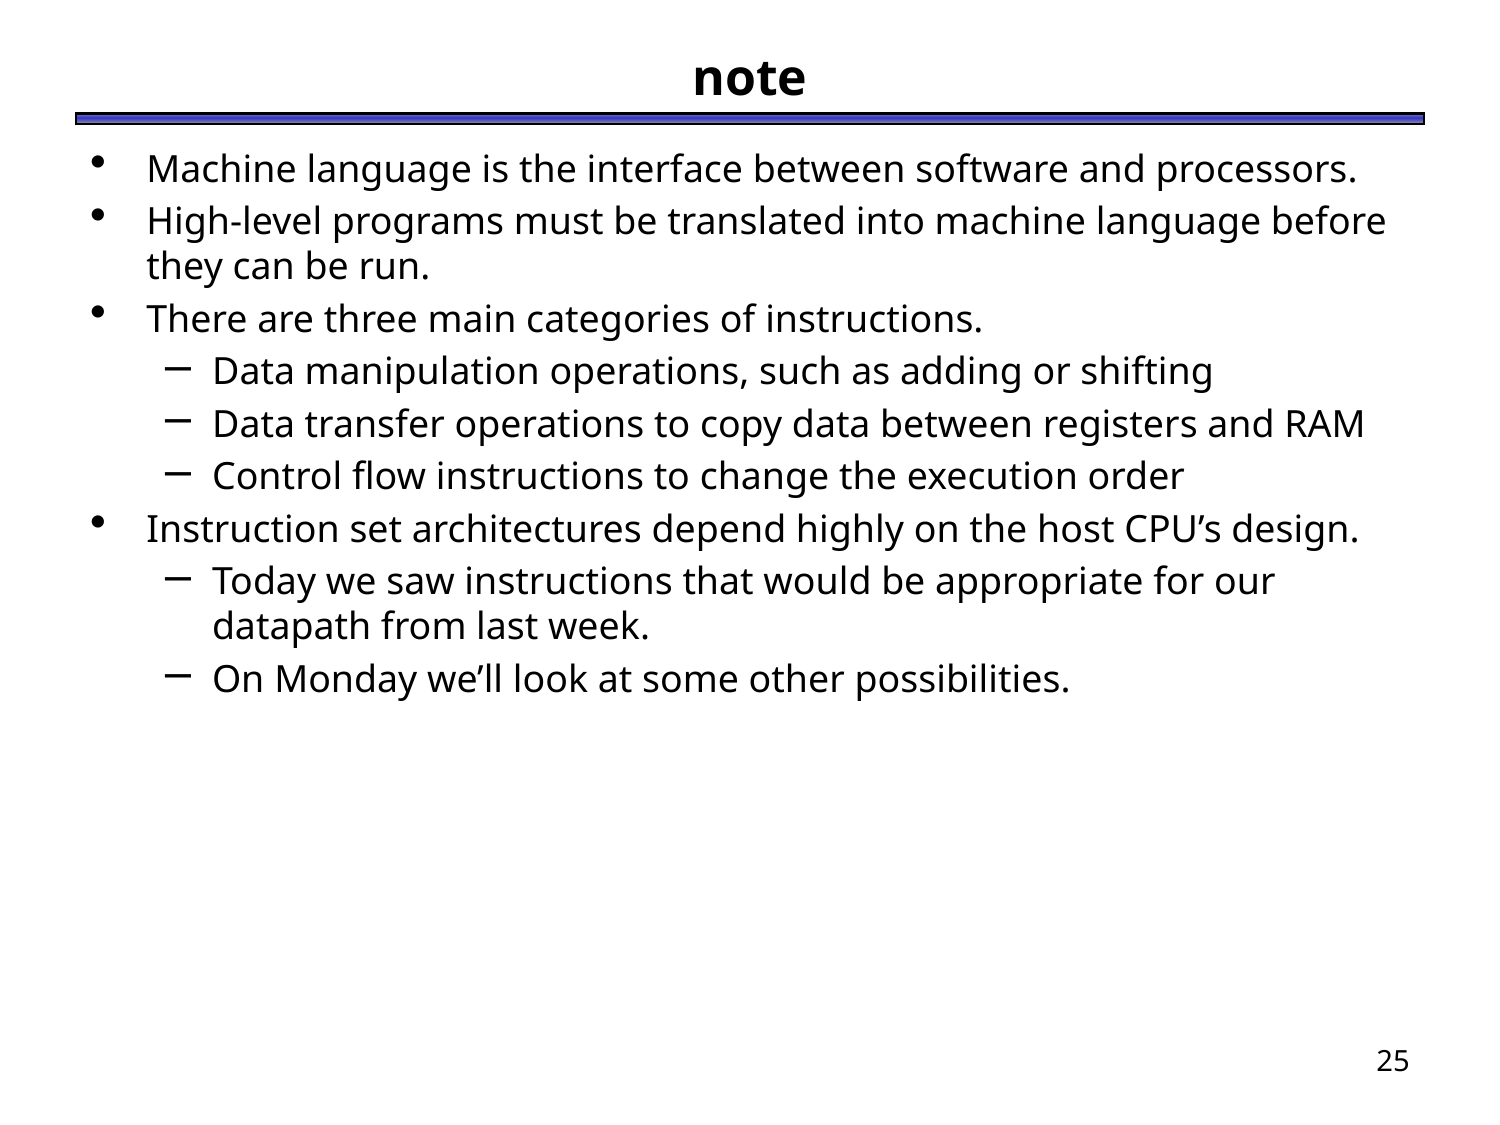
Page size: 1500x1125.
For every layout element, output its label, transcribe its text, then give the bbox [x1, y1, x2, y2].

list Machine language is the interface between software and processors. High-level programs must be translated into machine language before they can be run. There are three main categories of instructions. Data manipulation operations, such as adding or shifting Data transfer operations to copy data between registers and RAM Control flow instructions to change the execution order Instruction set architectures depend highly on the host CPU’s design. Today we saw instructions that would be appropriate for our datapath from last week. On Monday we’ll look at some other possibilities. [74, 137, 1426, 988]
title note [74, 37, 1426, 113]
slide_number 25 [1112, 1024, 1426, 1101]
